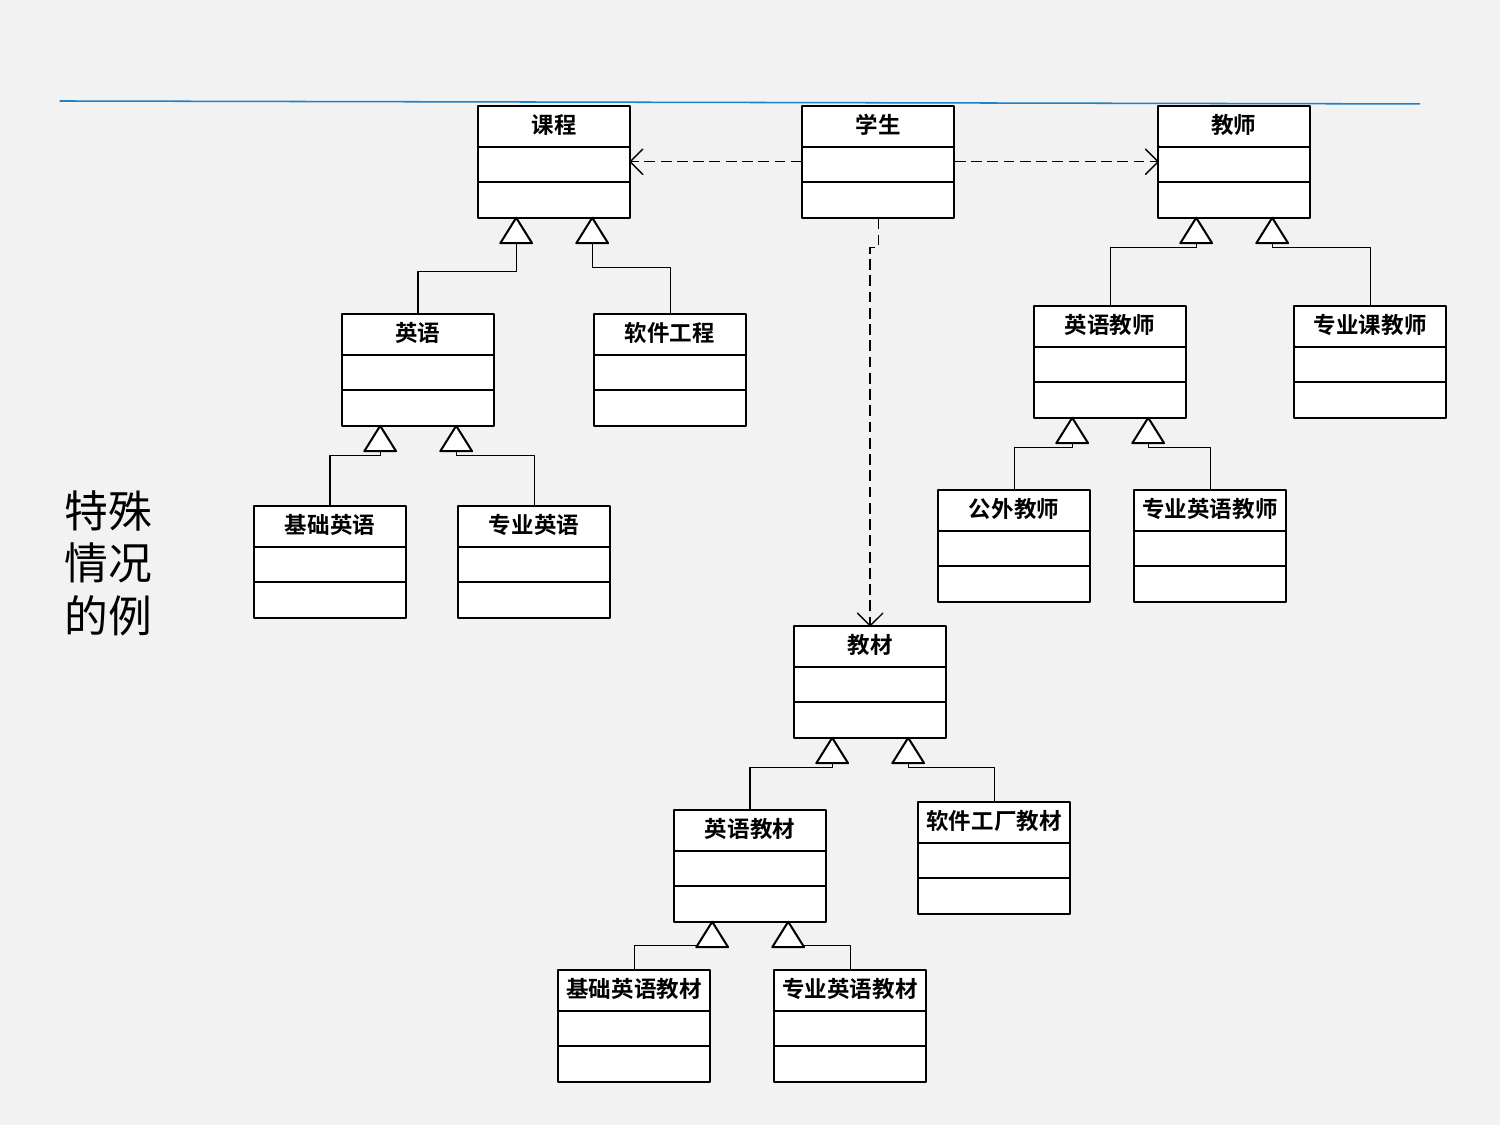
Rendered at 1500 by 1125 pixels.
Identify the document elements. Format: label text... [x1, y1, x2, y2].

title 特殊情况的例 [49, 99, 188, 1025]
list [249, 101, 1451, 1087]
